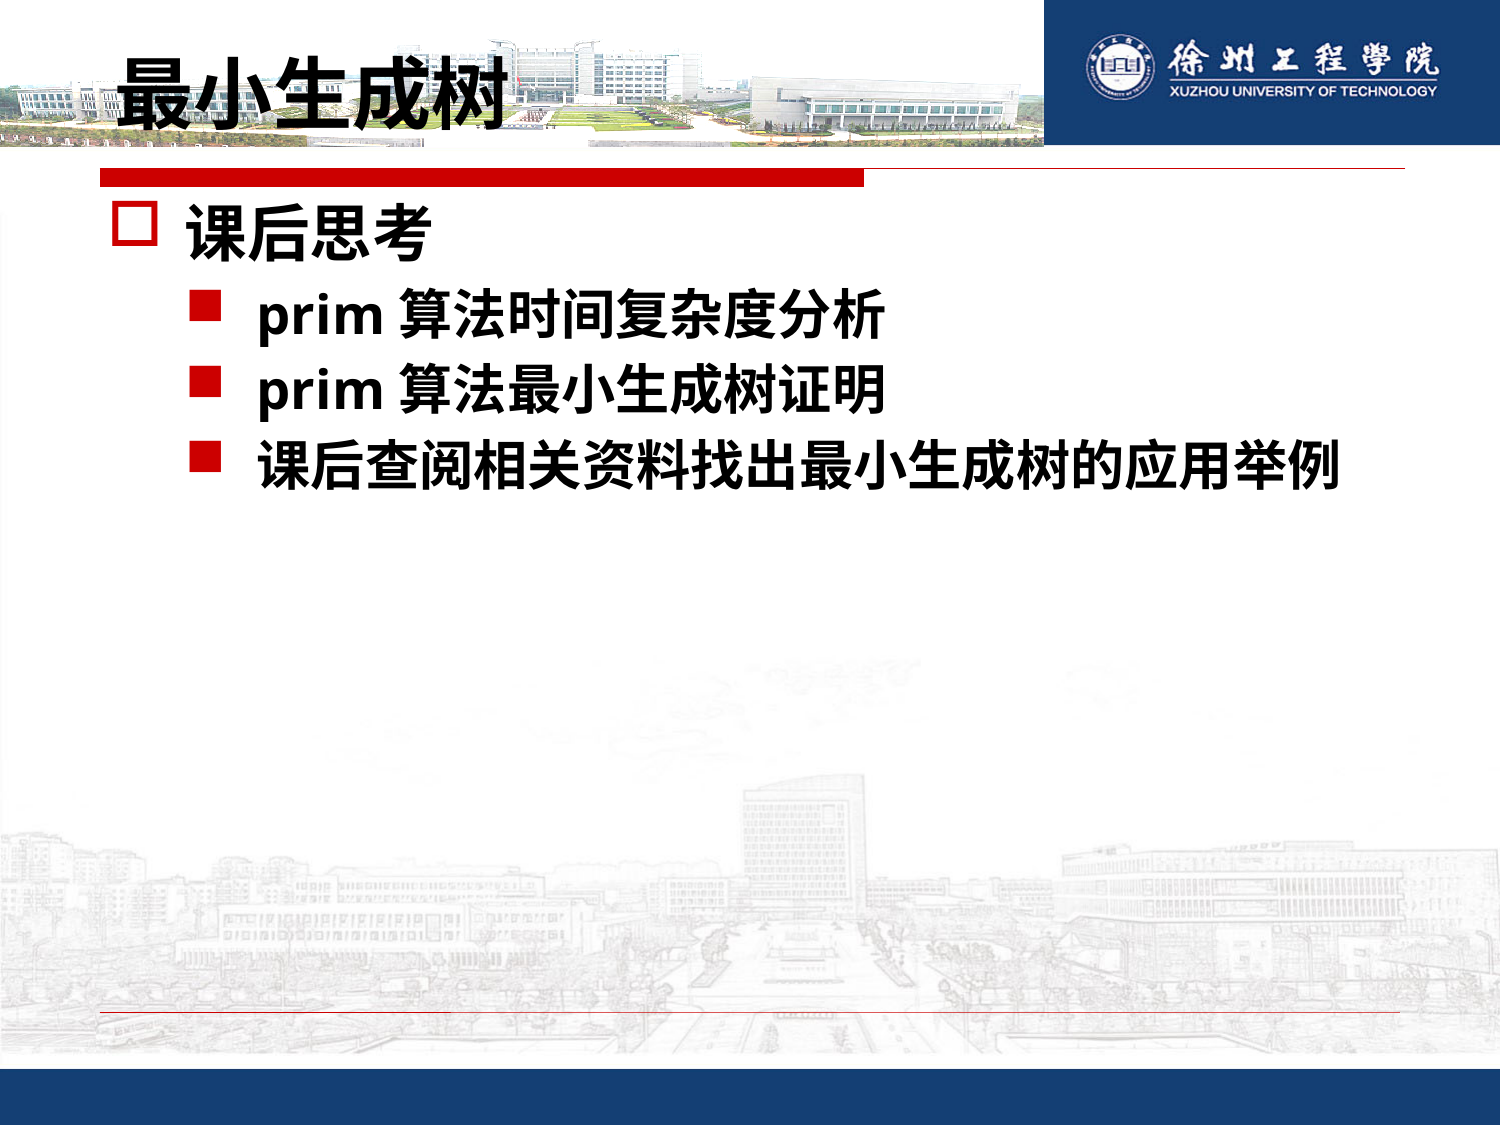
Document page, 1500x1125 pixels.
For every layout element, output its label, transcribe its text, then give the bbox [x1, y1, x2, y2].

list 课后思考 prim算法时间复杂度分析 prim算法最小生成树证明 课后查阅相关资料找出最小生成树的应用举例 [92, 186, 1406, 988]
picture [0, 0, 1500, 1125]
title 最小生成树 [99, 18, 1085, 147]
text_box [0, 0, 1044, 147]
